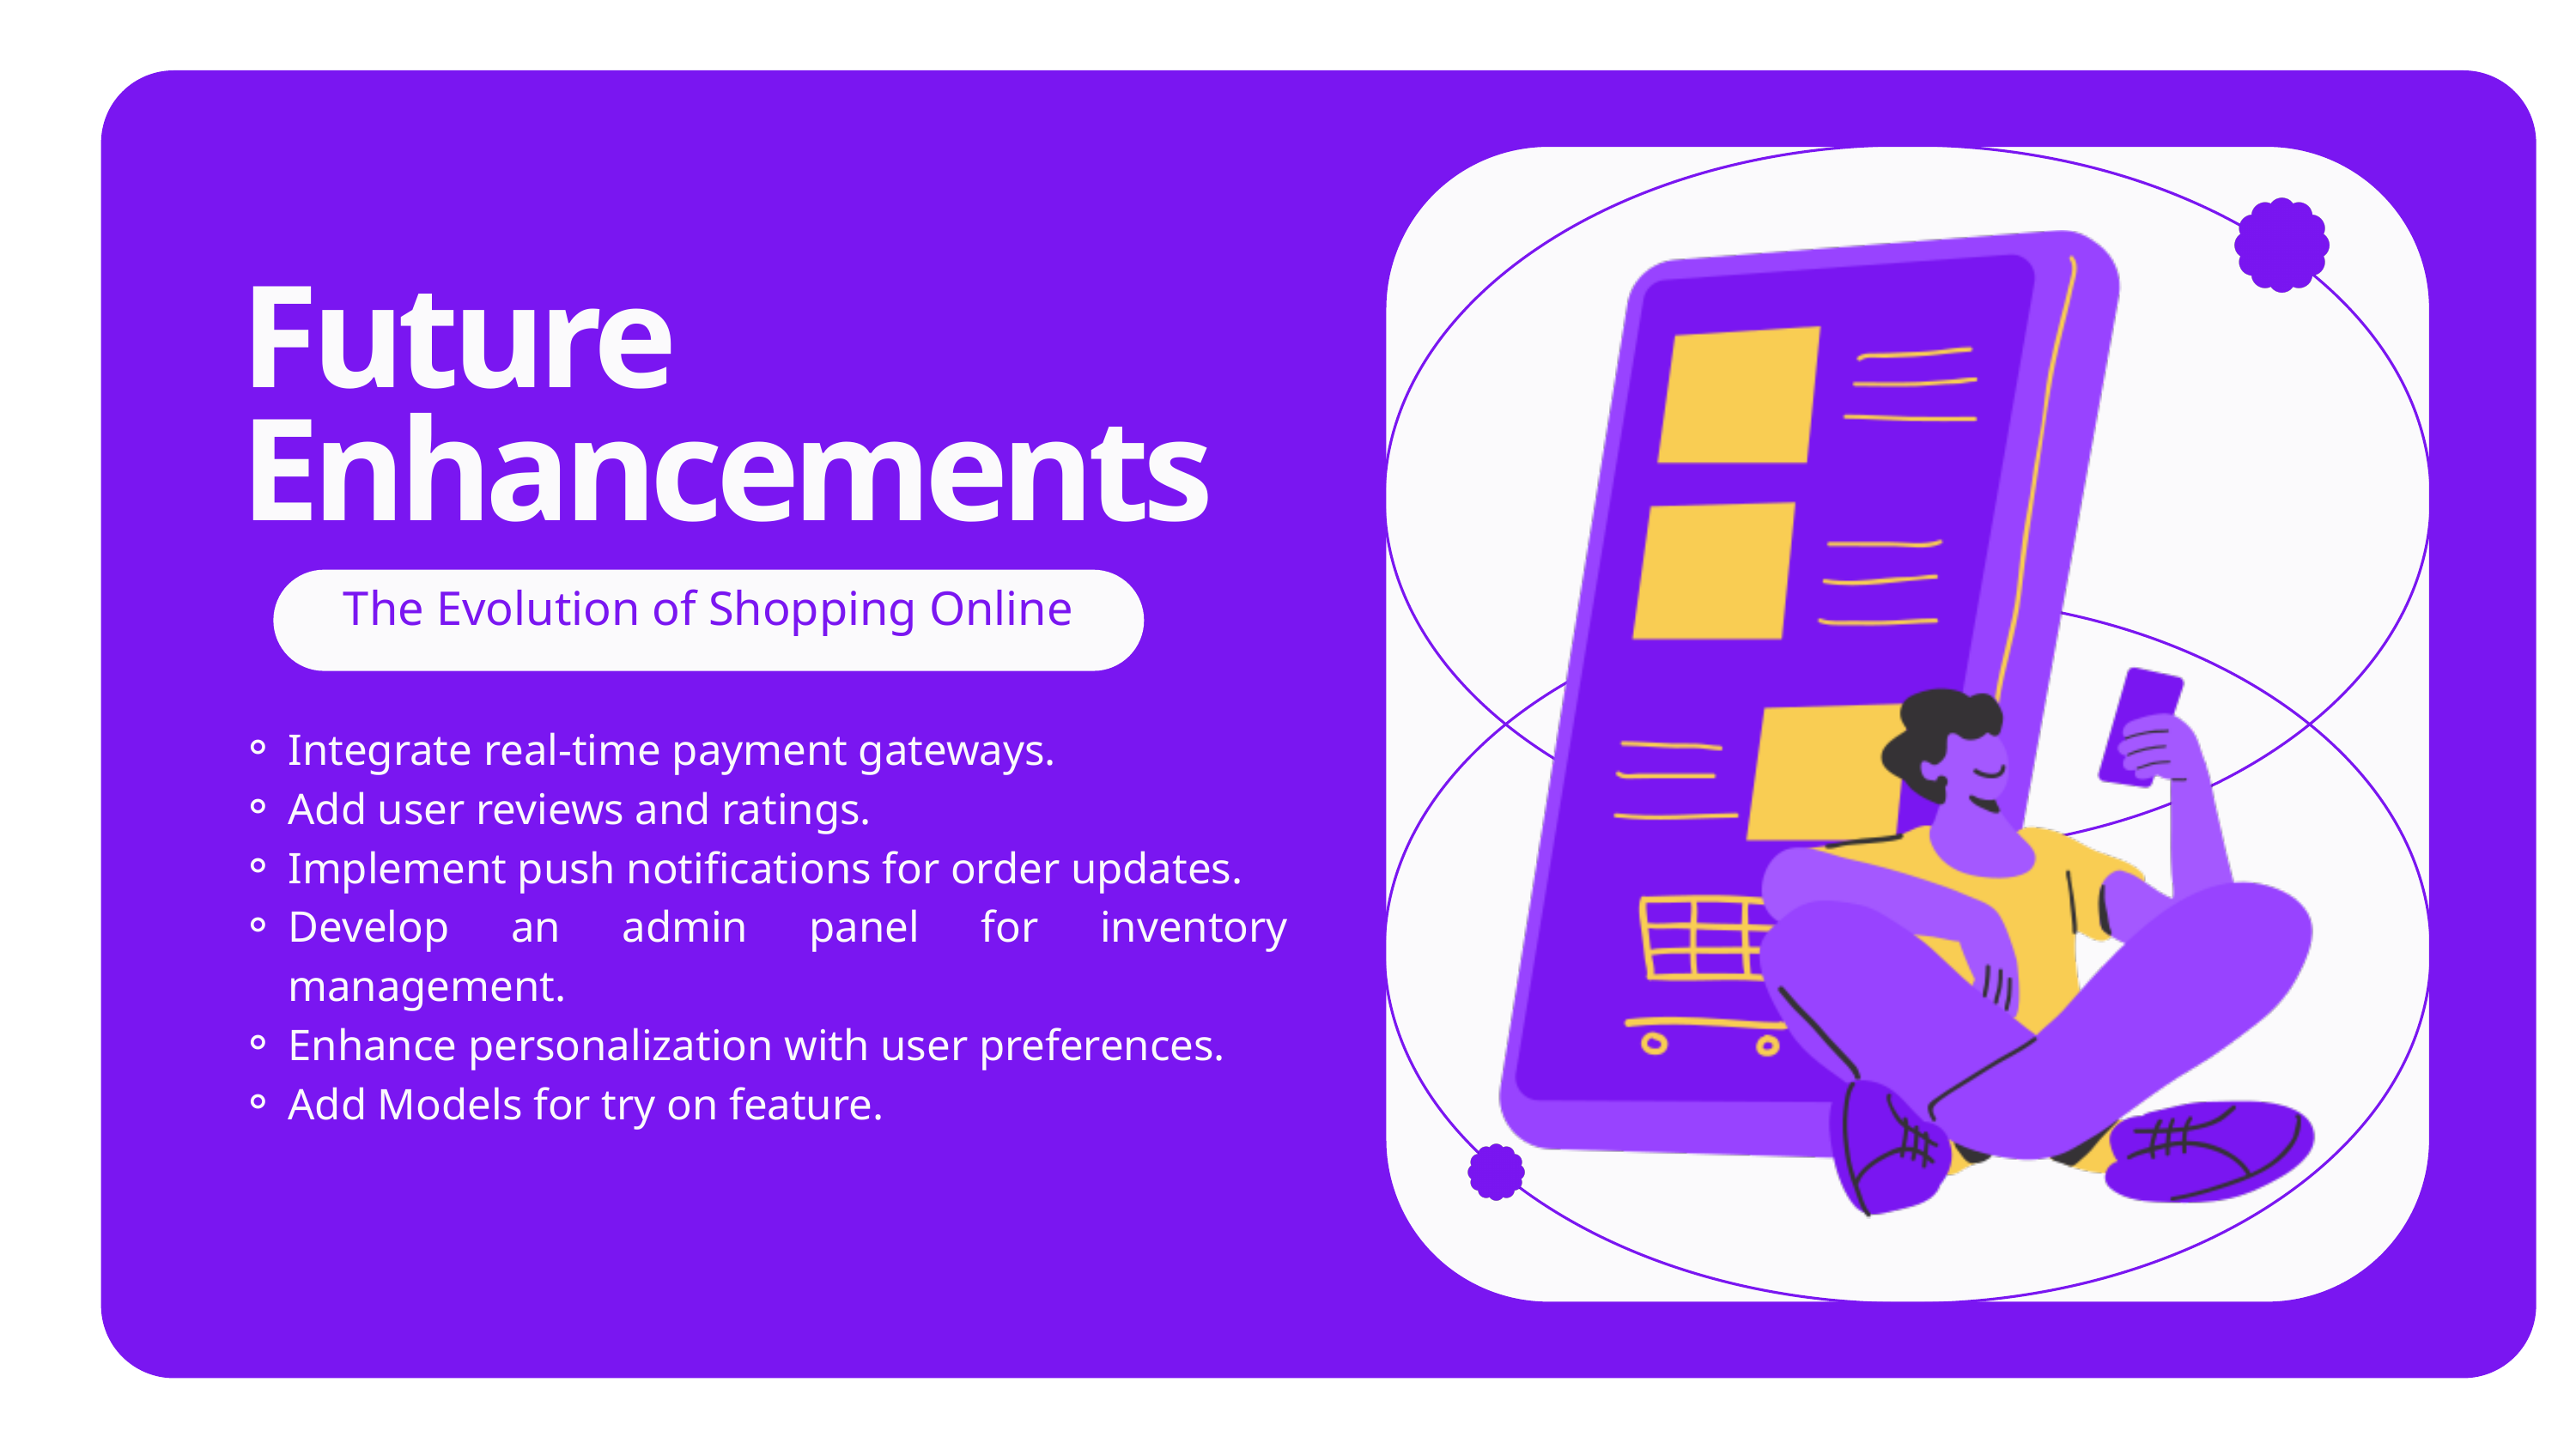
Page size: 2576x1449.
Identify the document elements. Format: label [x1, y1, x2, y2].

text_box [1383, 144, 2432, 852]
text_box [1383, 857, 2432, 1304]
text_box [273, 569, 1145, 671]
text_box [102, 72, 2535, 1377]
